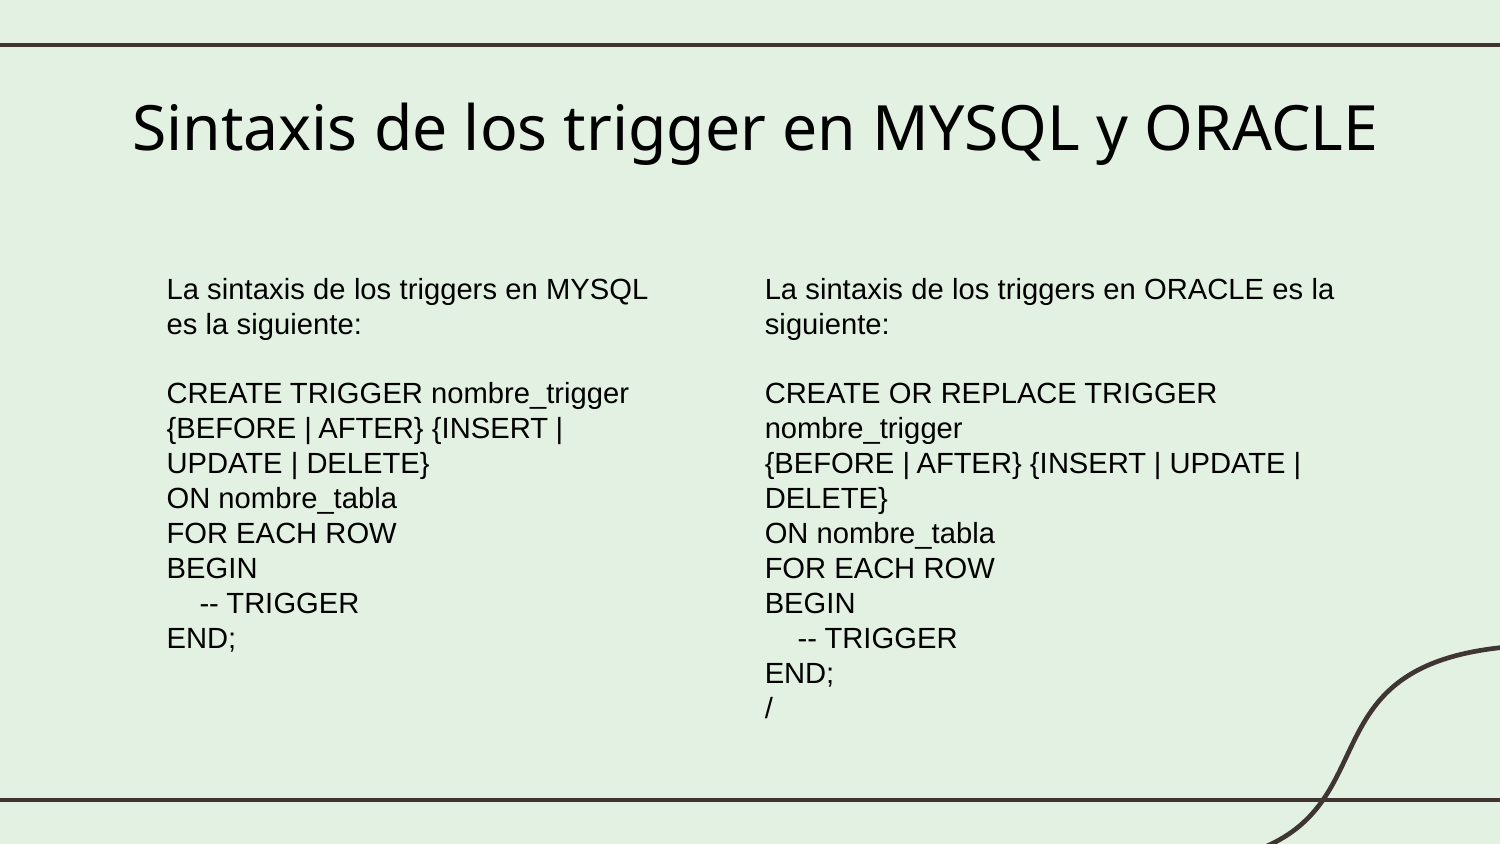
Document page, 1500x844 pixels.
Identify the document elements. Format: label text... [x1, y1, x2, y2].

title Sintaxis de los trigger en MYSQL y ORACLE [116, 72, 1451, 167]
text_box La sintaxis de los triggers en MYSQL es la siguiente: CREATE TRIGGER nombre_trigger {BEFORE | AFTER} {INSERT | UPDATE | DELETE} ON nombre_tabla FOR EACH ROW BEGIN -- TRIGGER END; [151, 262, 693, 697]
text_box La sintaxis de los triggers en ORACLE es la siguiente: CREATE OR REPLACE TRIGGER nombre_trigger {BEFORE | AFTER} {INSERT | UPDATE | DELETE} ON nombre_tabla FOR EACH ROW BEGIN -- TRIGGER END; / [750, 262, 1397, 767]
